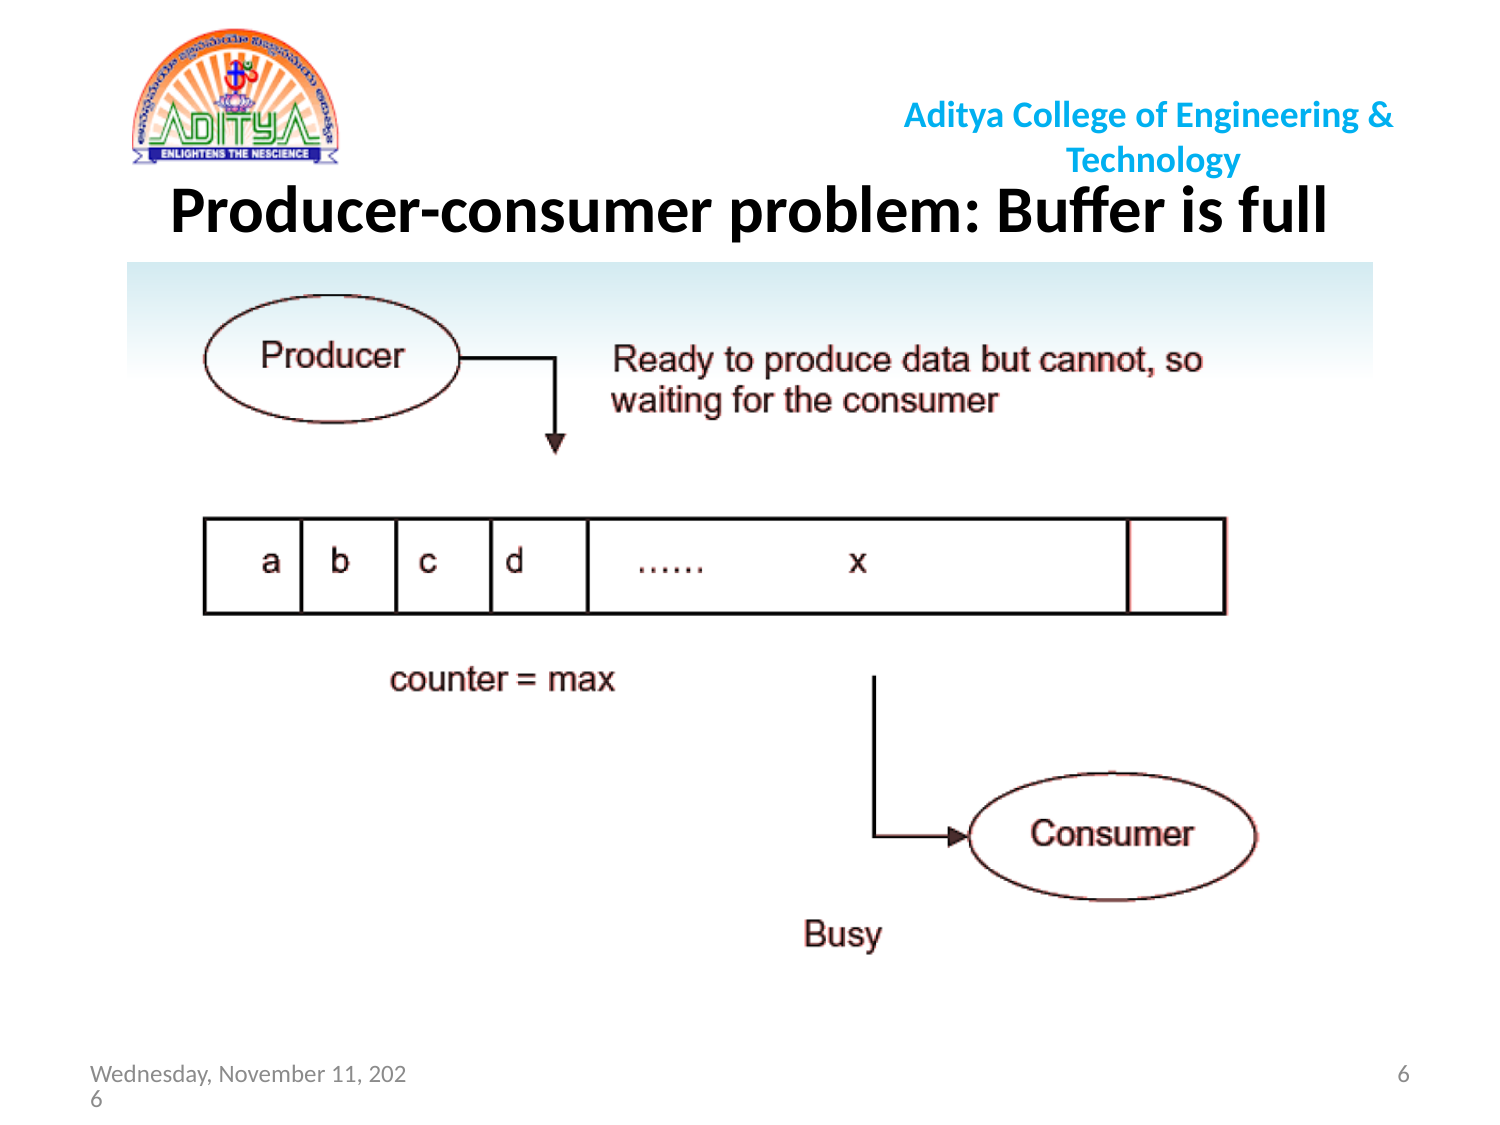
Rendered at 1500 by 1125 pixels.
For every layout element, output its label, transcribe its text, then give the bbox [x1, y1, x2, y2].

title Producer-consumer problem: Buffer is full [75, 112, 1425, 300]
picture [132, 24, 349, 173]
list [126, 262, 1373, 1006]
text_box Aditya College of Engineering & Technology [889, 82, 1410, 188]
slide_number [75, 1042, 425, 1103]
slide_number 6 [1074, 1042, 1425, 1103]
